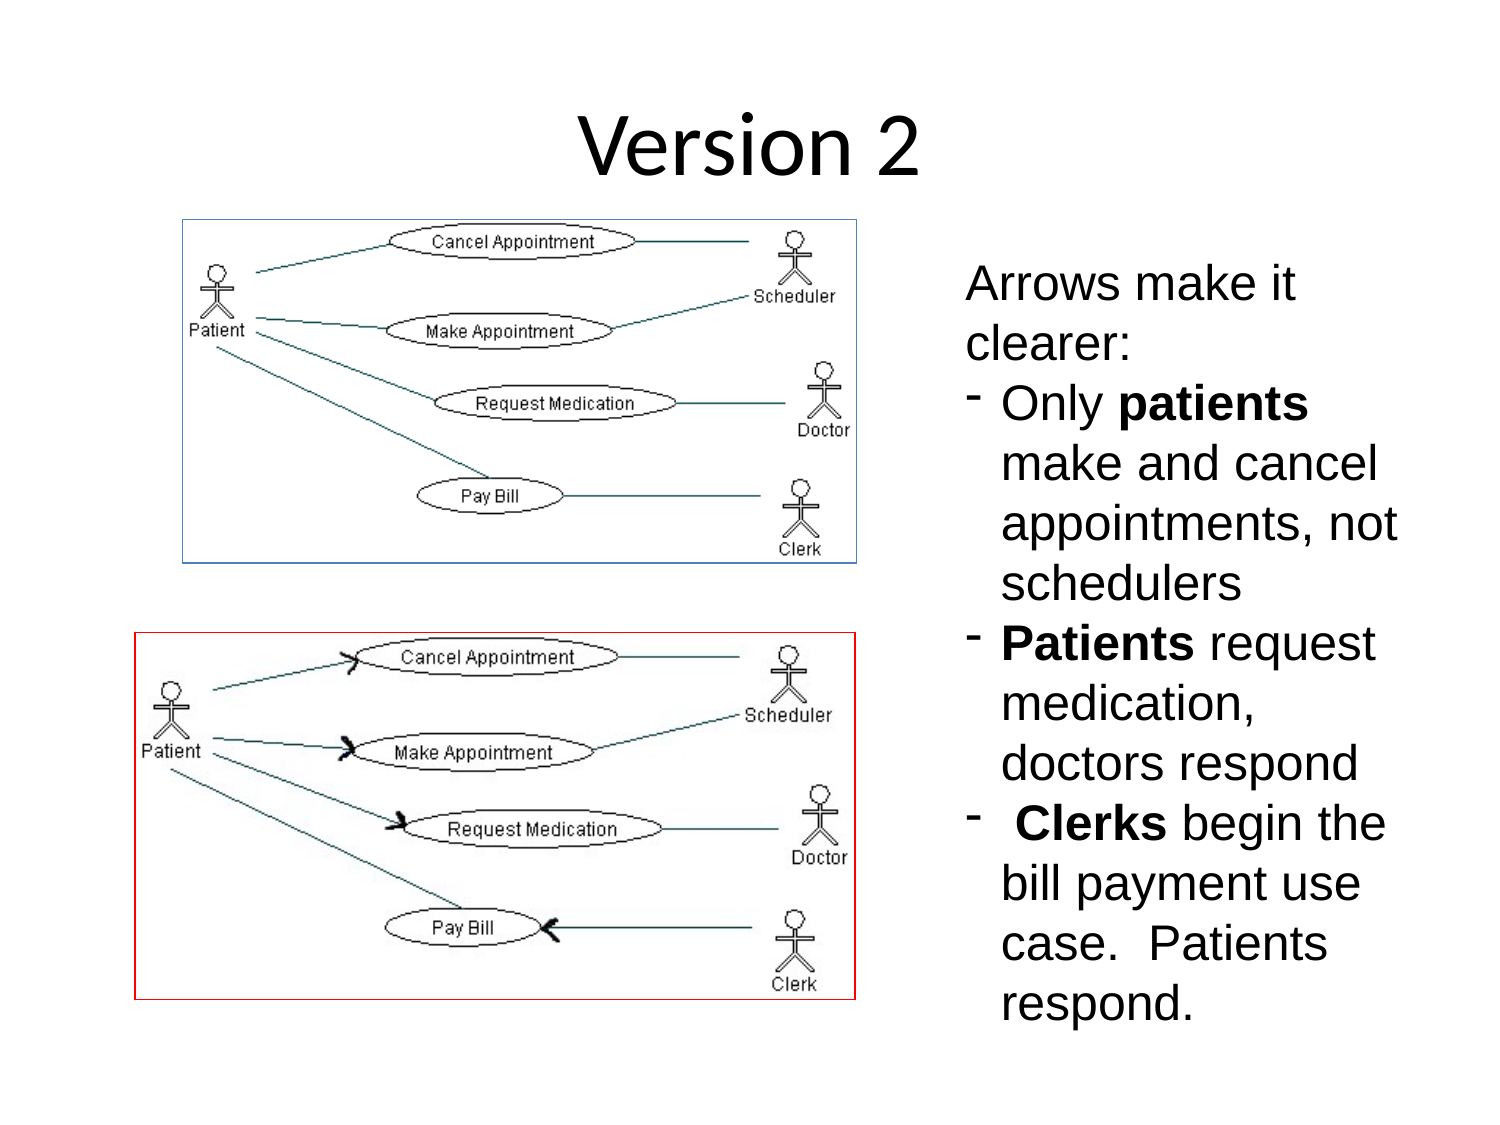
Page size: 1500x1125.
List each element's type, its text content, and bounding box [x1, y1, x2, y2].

picture [182, 219, 857, 563]
picture [135, 633, 855, 999]
text_box Arrows make it clearer: Only patients make and cancel appointments, not schedulers Patients request medication, doctors respond Clerks begin the bill payment use case. Patients respond. [950, 243, 1435, 1039]
title Version 2 [75, 45, 1425, 233]
